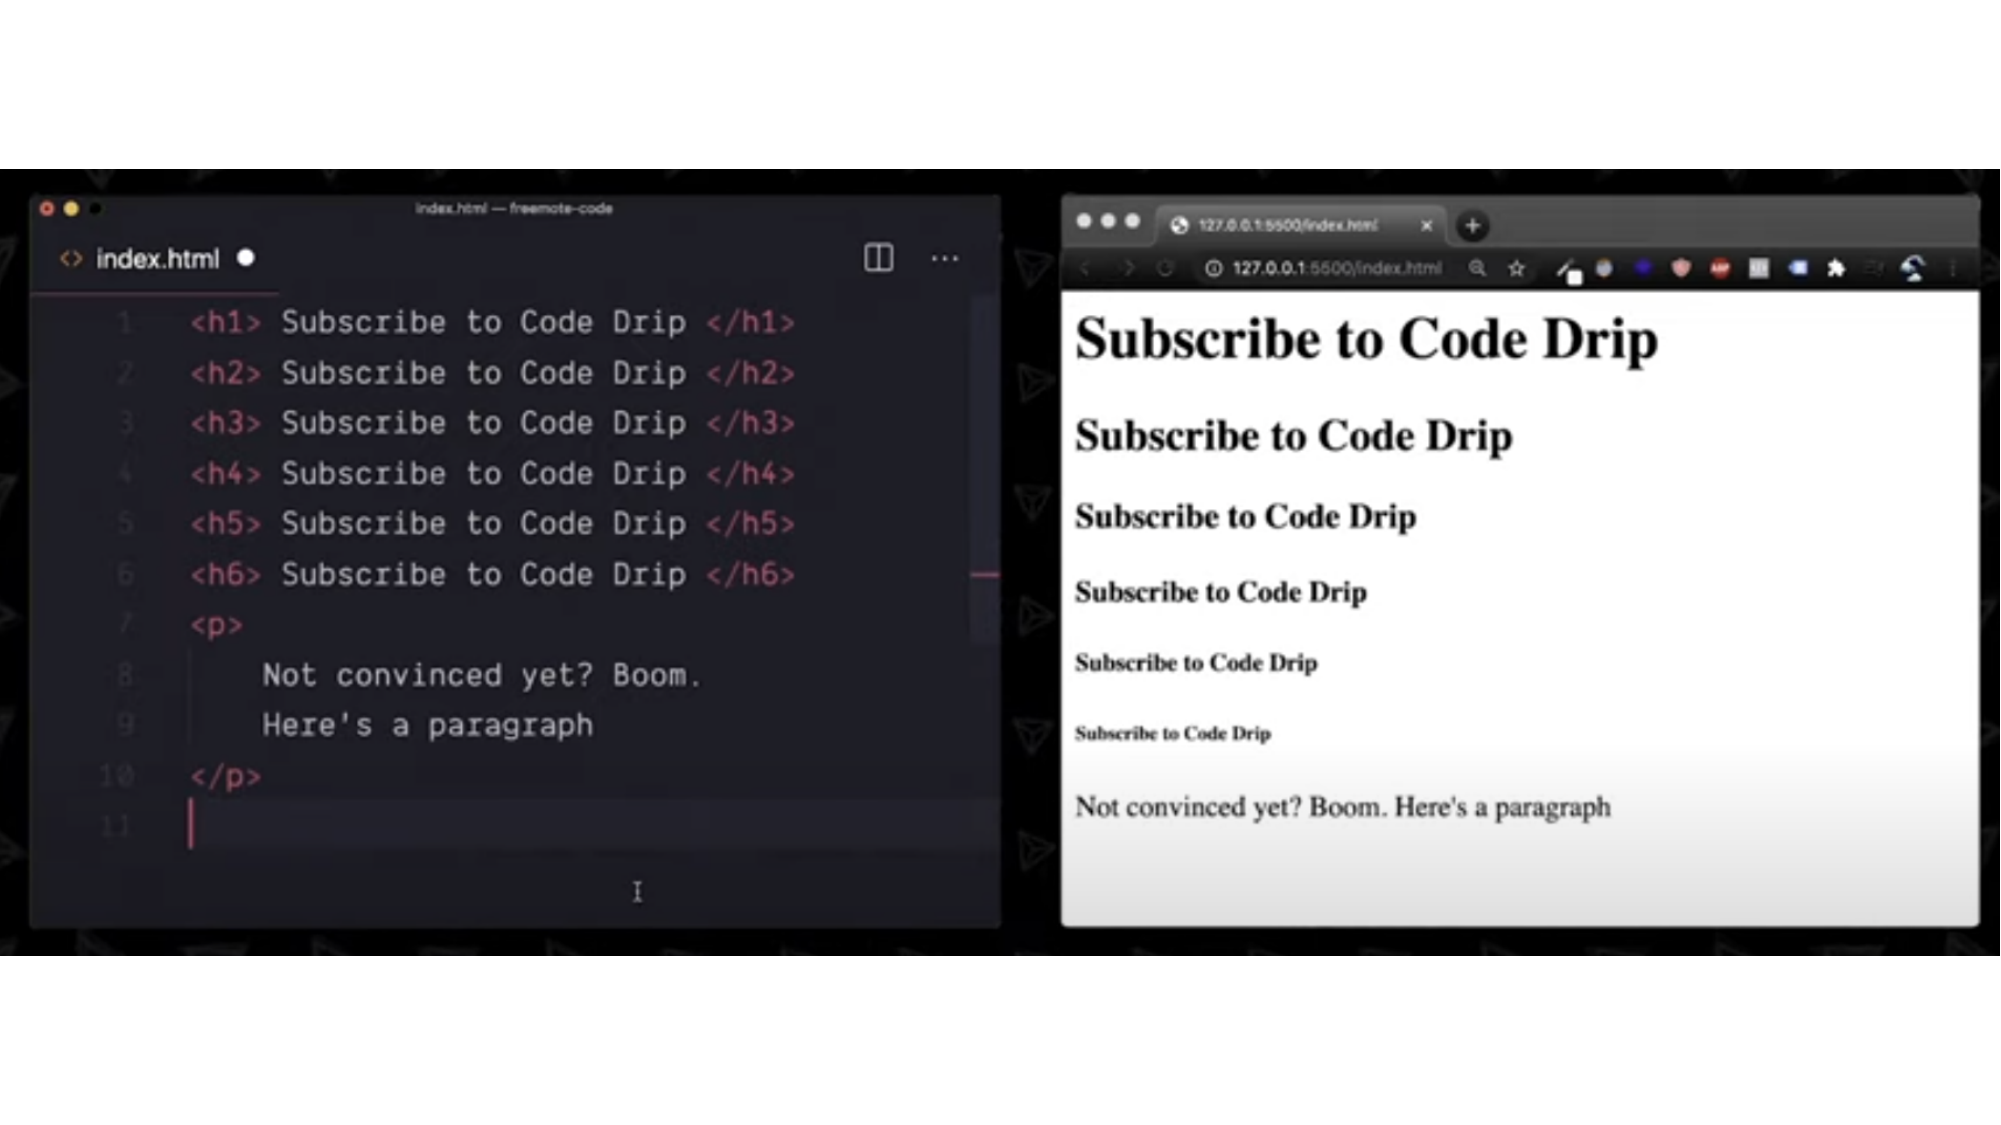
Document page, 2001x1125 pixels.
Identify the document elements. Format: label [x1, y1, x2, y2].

picture [0, 169, 2000, 956]
